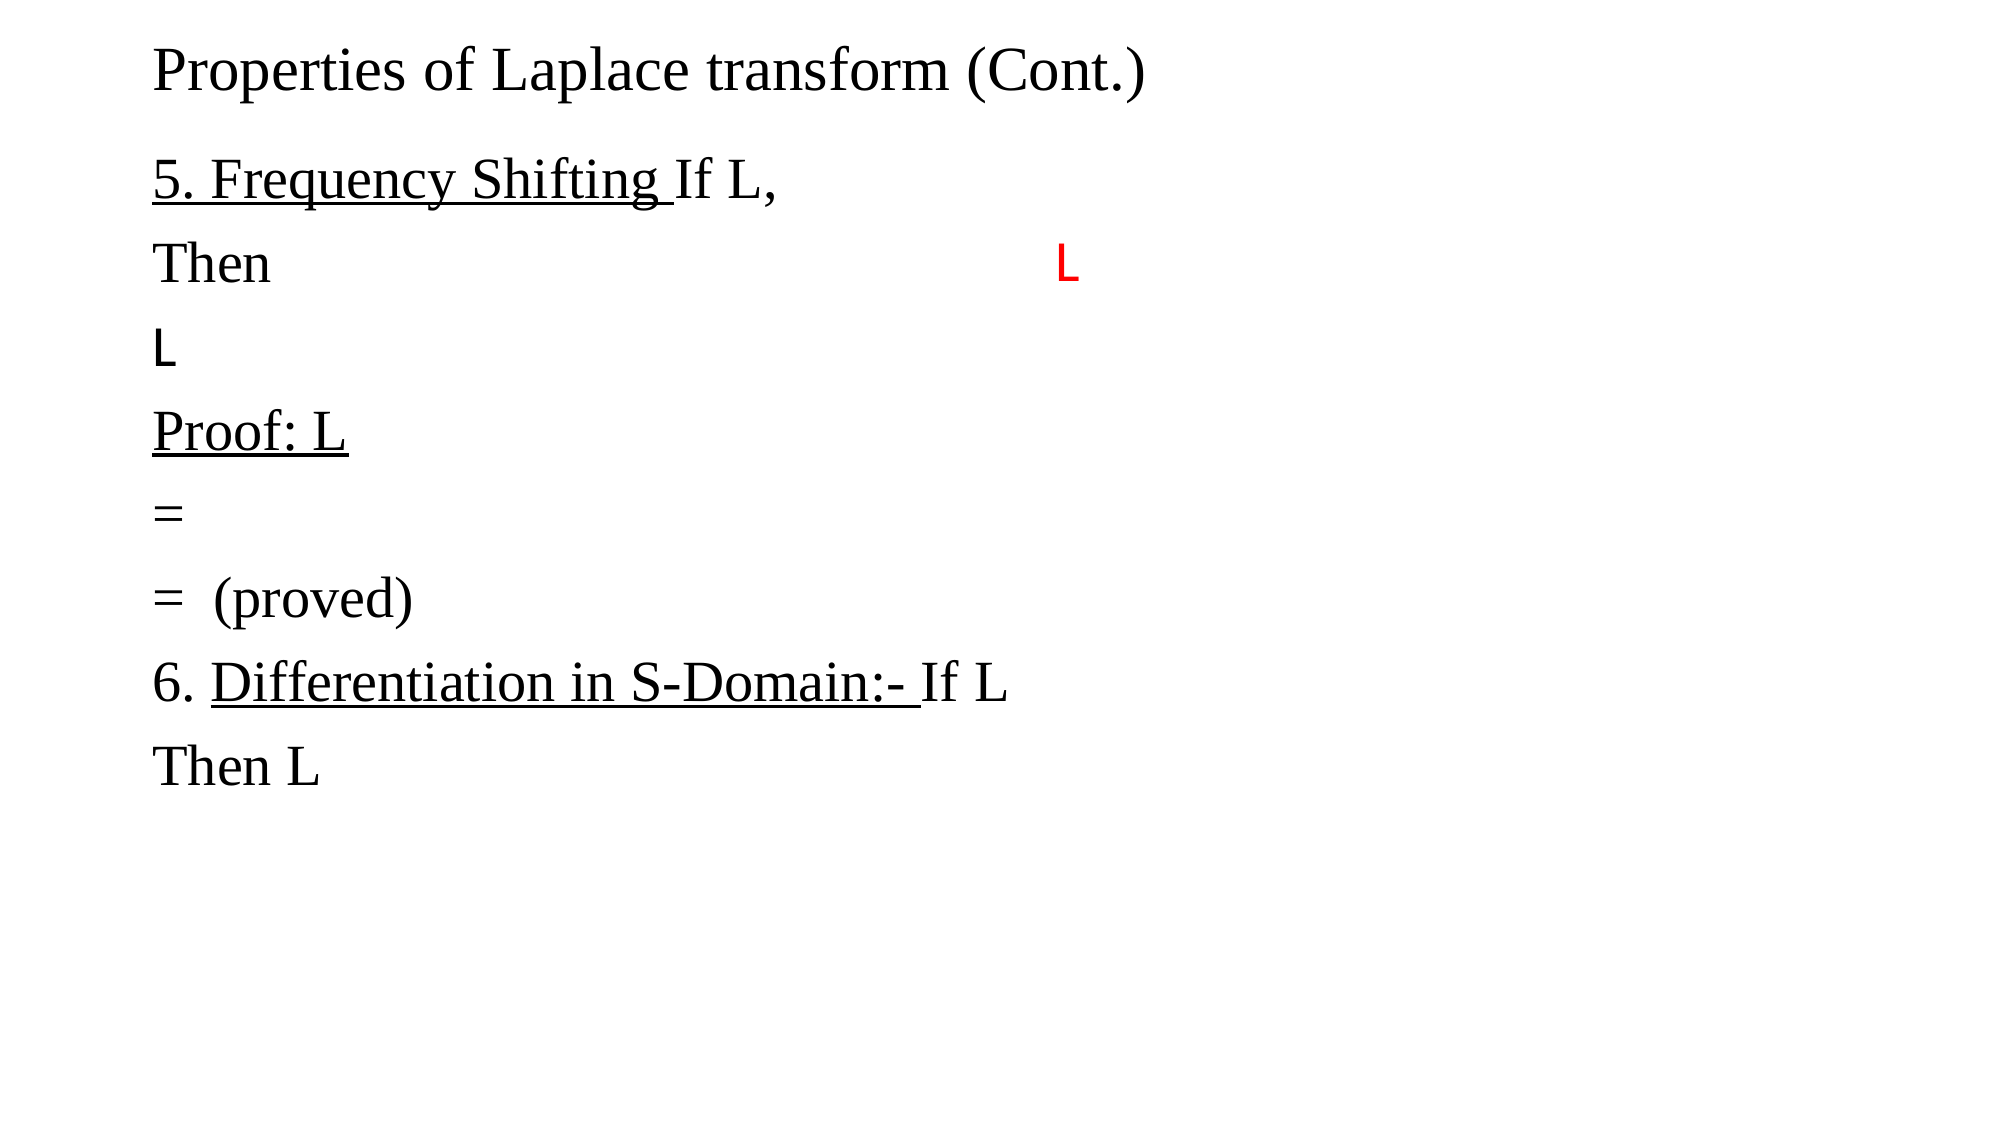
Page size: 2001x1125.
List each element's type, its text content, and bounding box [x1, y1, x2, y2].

title Properties of Laplace transform (Cont.) [137, 28, 1863, 112]
